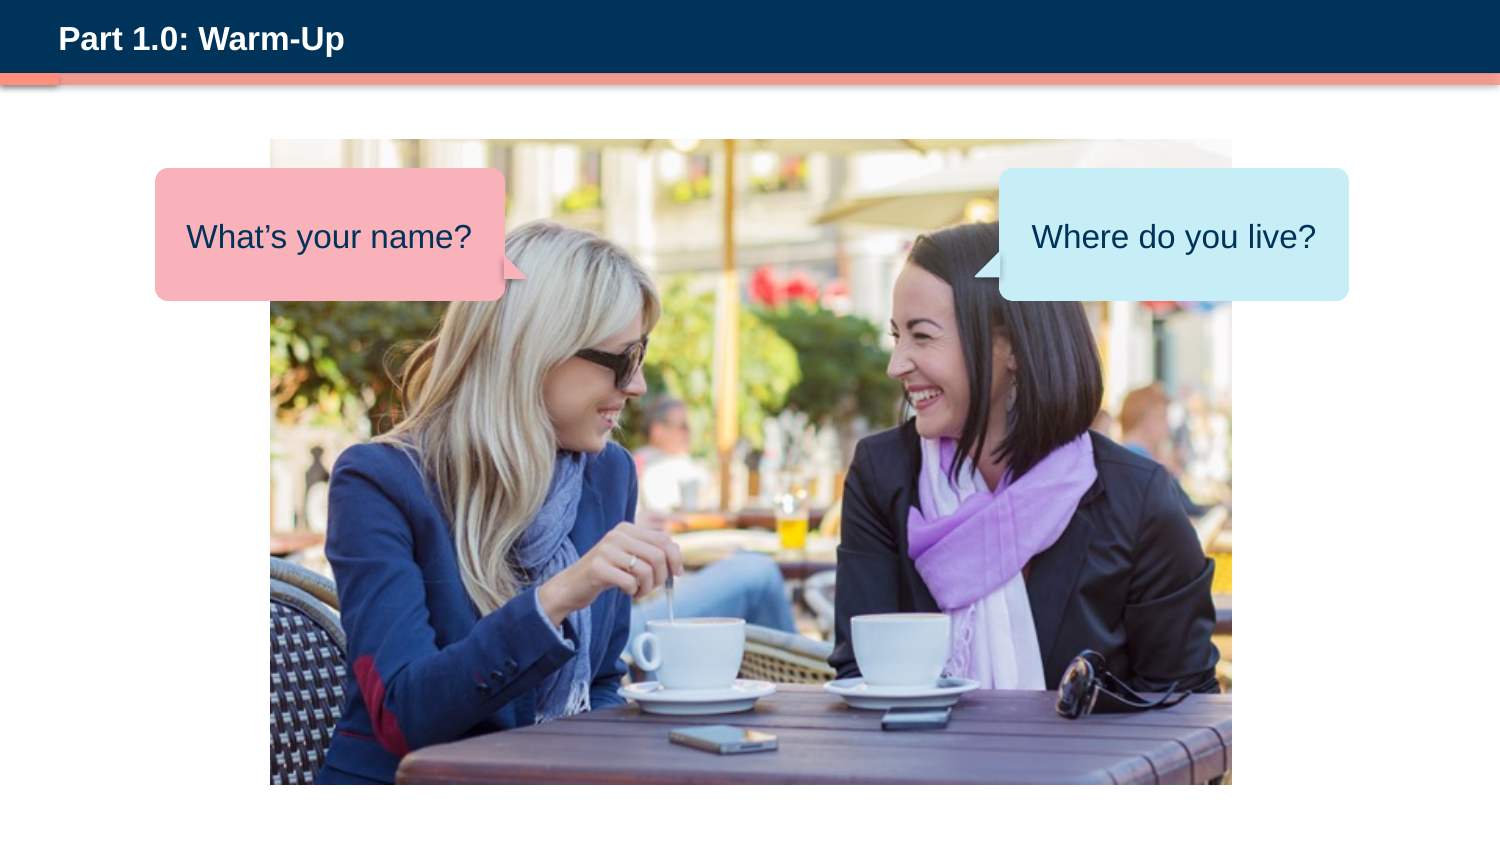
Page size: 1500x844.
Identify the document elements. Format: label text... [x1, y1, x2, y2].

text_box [975, 181, 1337, 289]
text_box Part 1.0: Warm-Up [58, 17, 907, 58]
picture [270, 139, 1232, 786]
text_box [0, 72, 1500, 86]
text_box [0, 0, 1500, 72]
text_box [167, 181, 529, 289]
